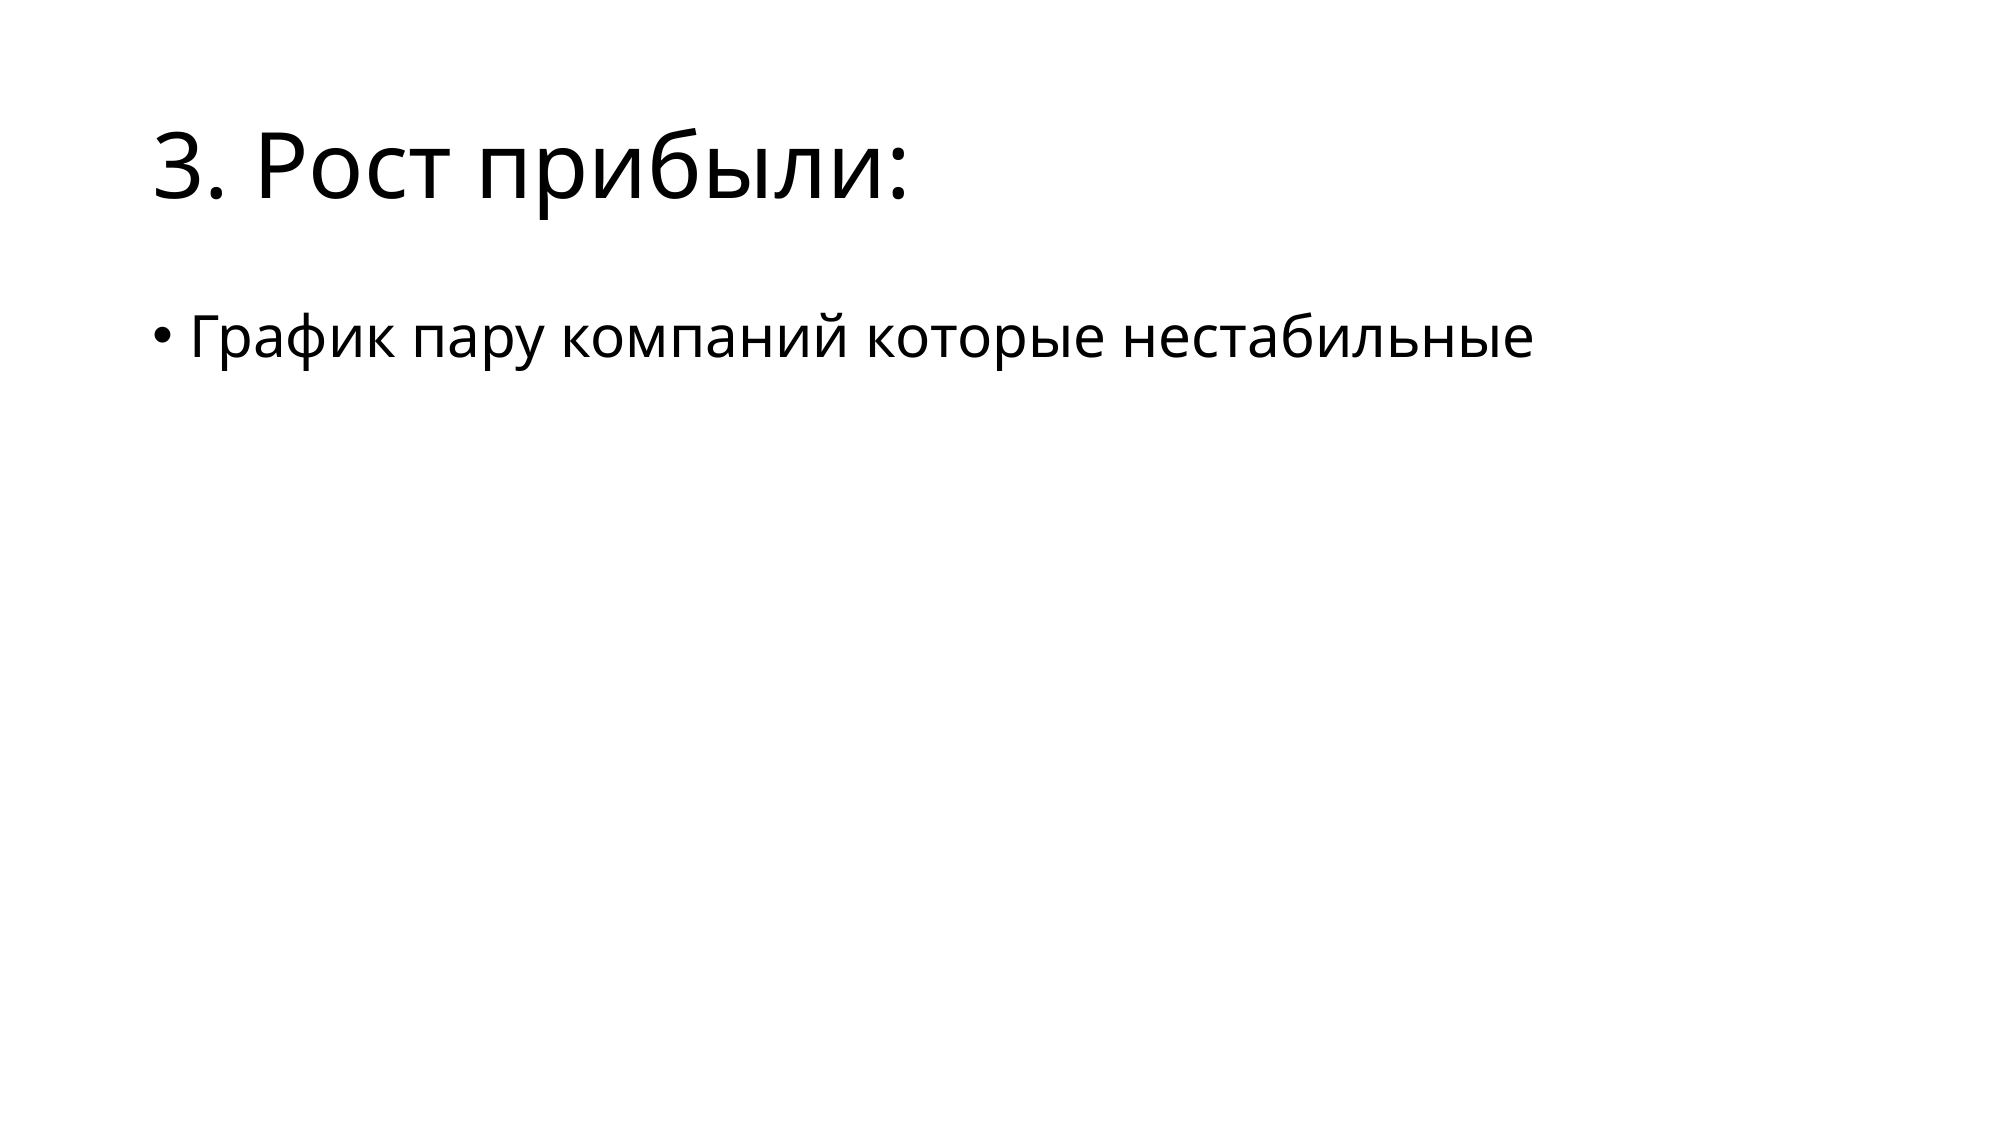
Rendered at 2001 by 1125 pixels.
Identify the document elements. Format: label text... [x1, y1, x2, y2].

title 3. Рост прибыли: [137, 59, 1863, 278]
list График пару компаний которые нестабильные [137, 299, 1863, 1014]
